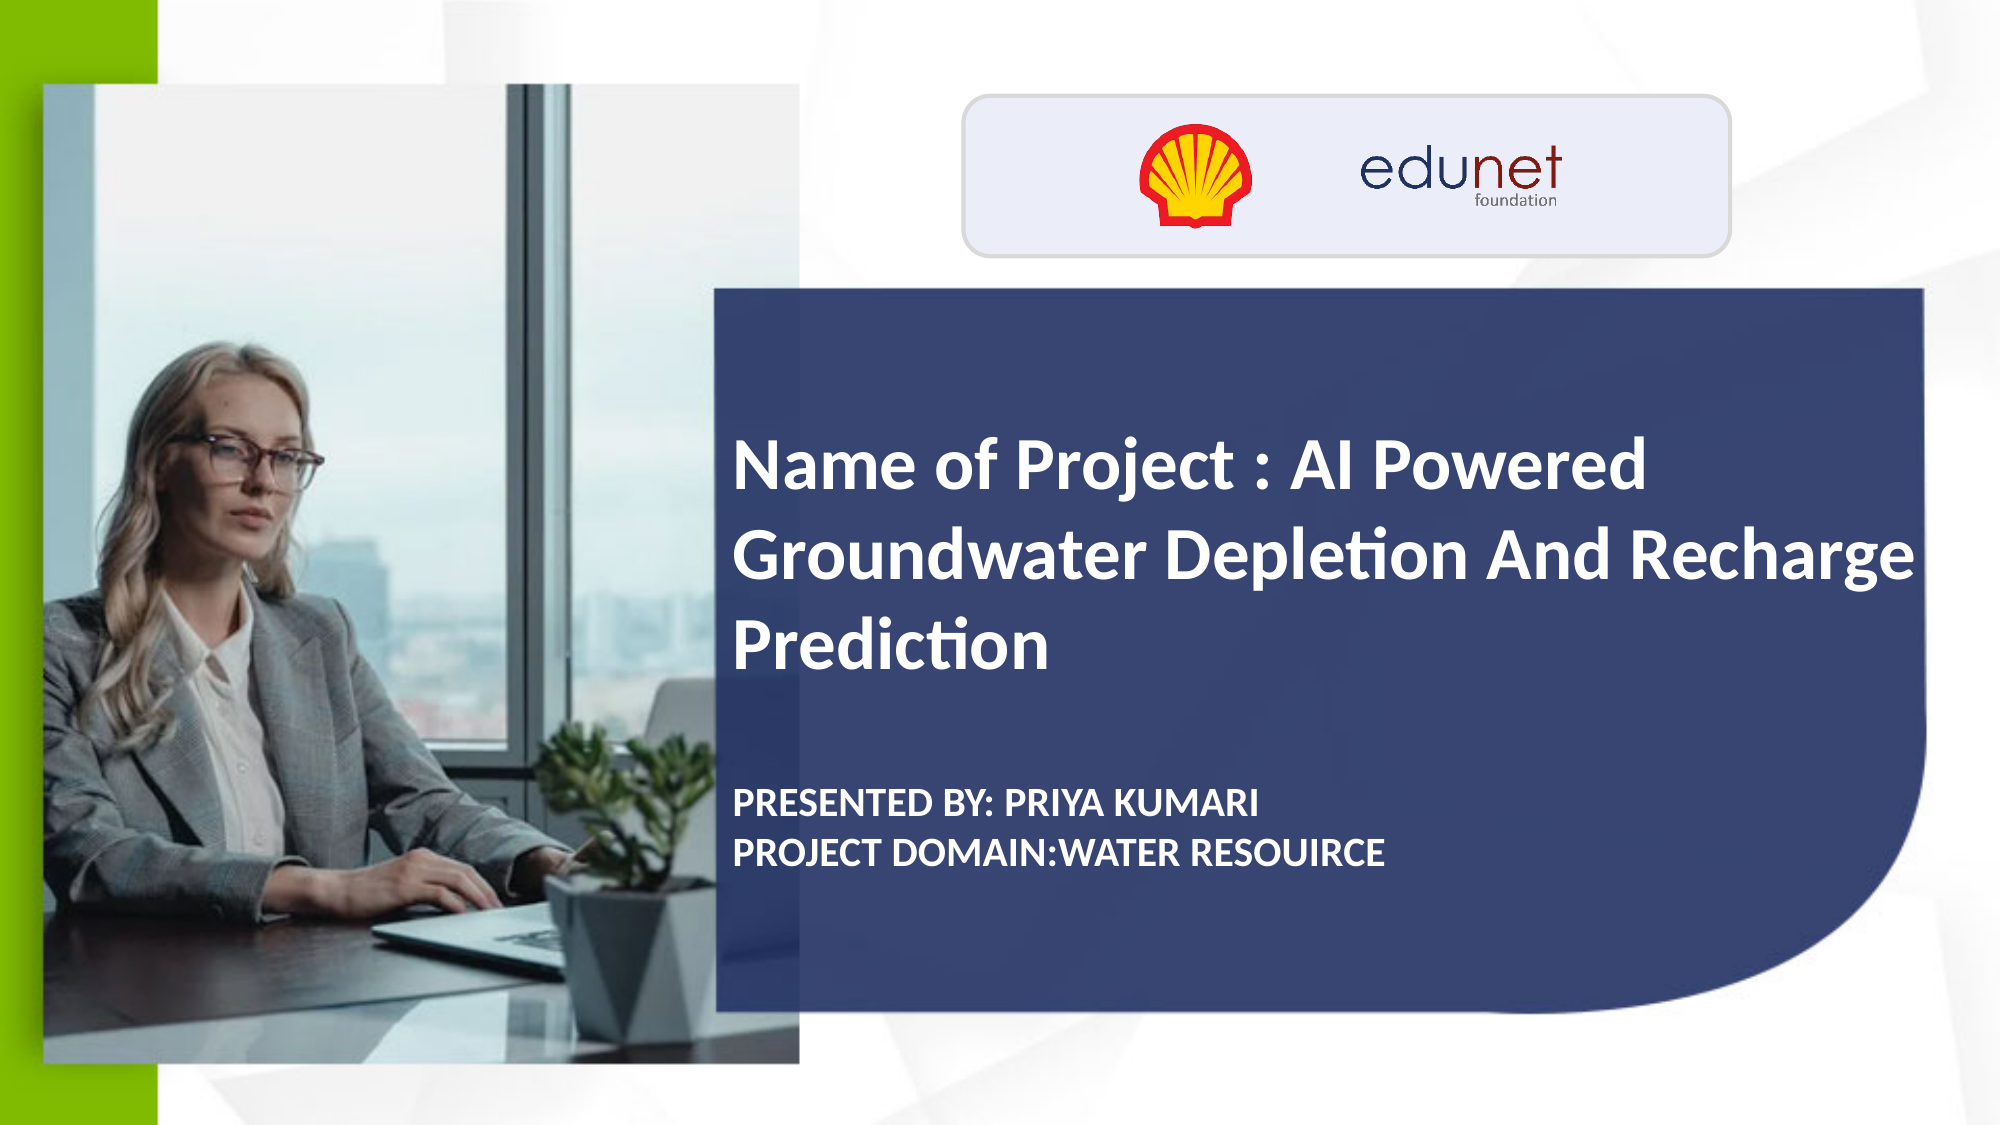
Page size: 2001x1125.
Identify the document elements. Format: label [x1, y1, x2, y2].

picture [0, 0, 2000, 1125]
text_box [1130, 121, 1564, 231]
